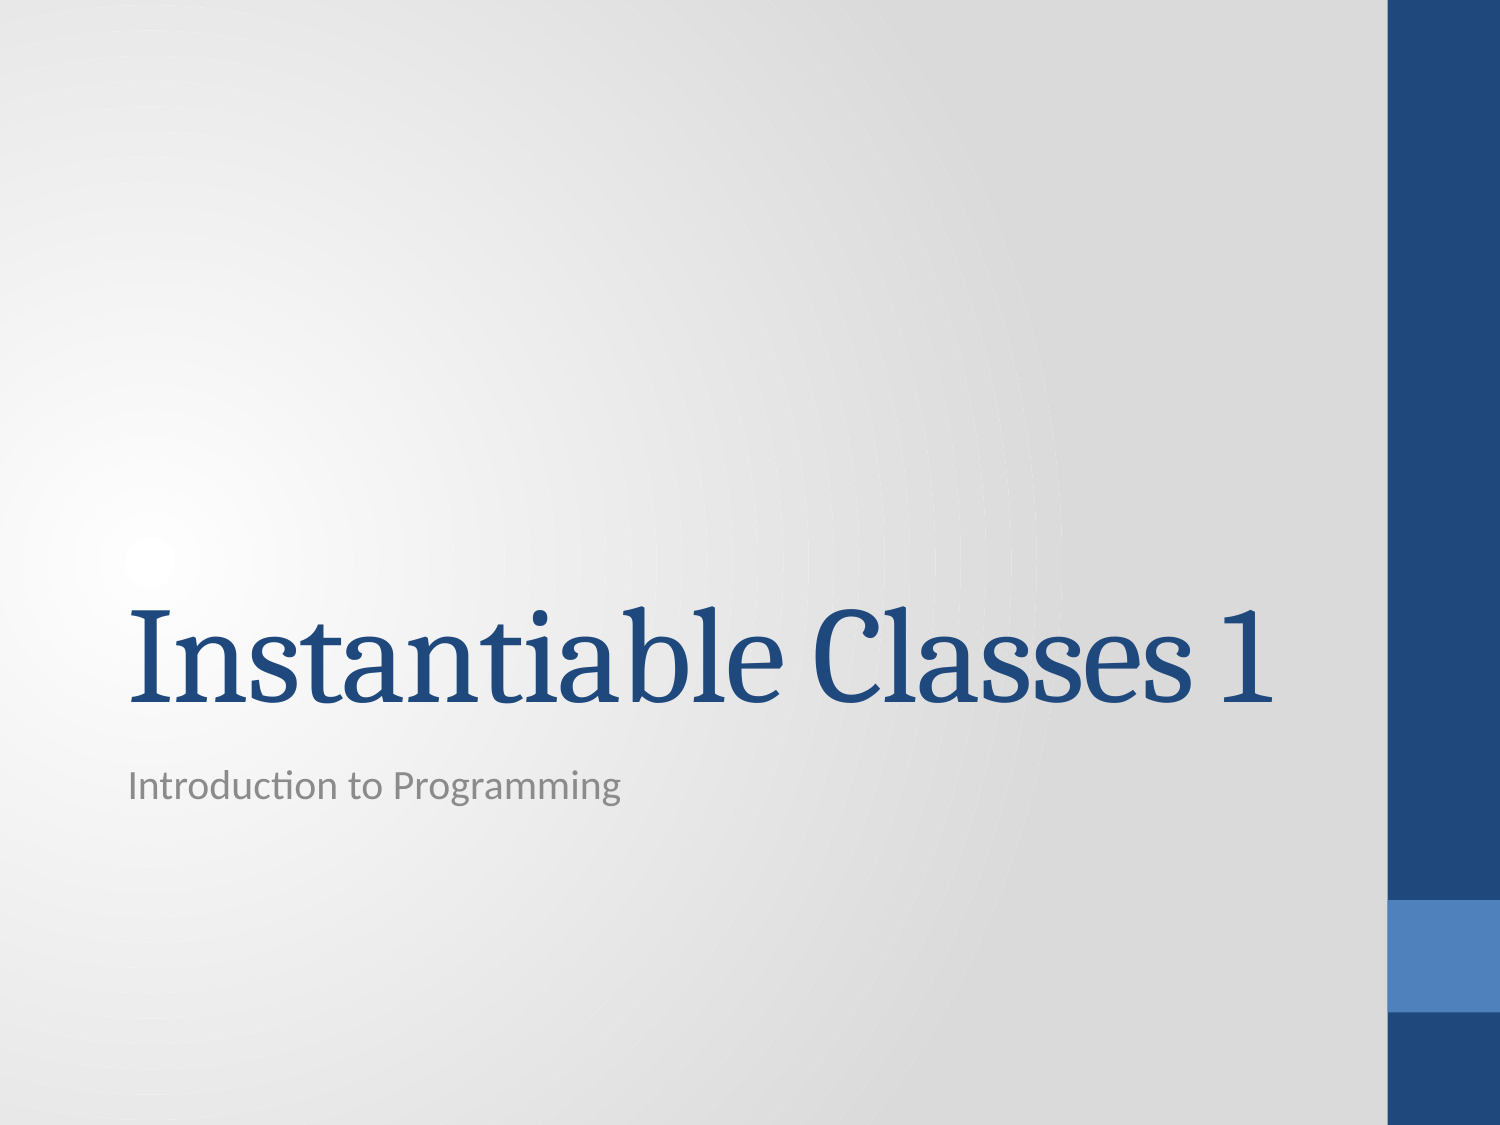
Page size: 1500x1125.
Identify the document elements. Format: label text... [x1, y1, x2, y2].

title Instantiable Classes 1 [112, 312, 1350, 738]
subtitle Introduction to Programming [112, 750, 1173, 925]
